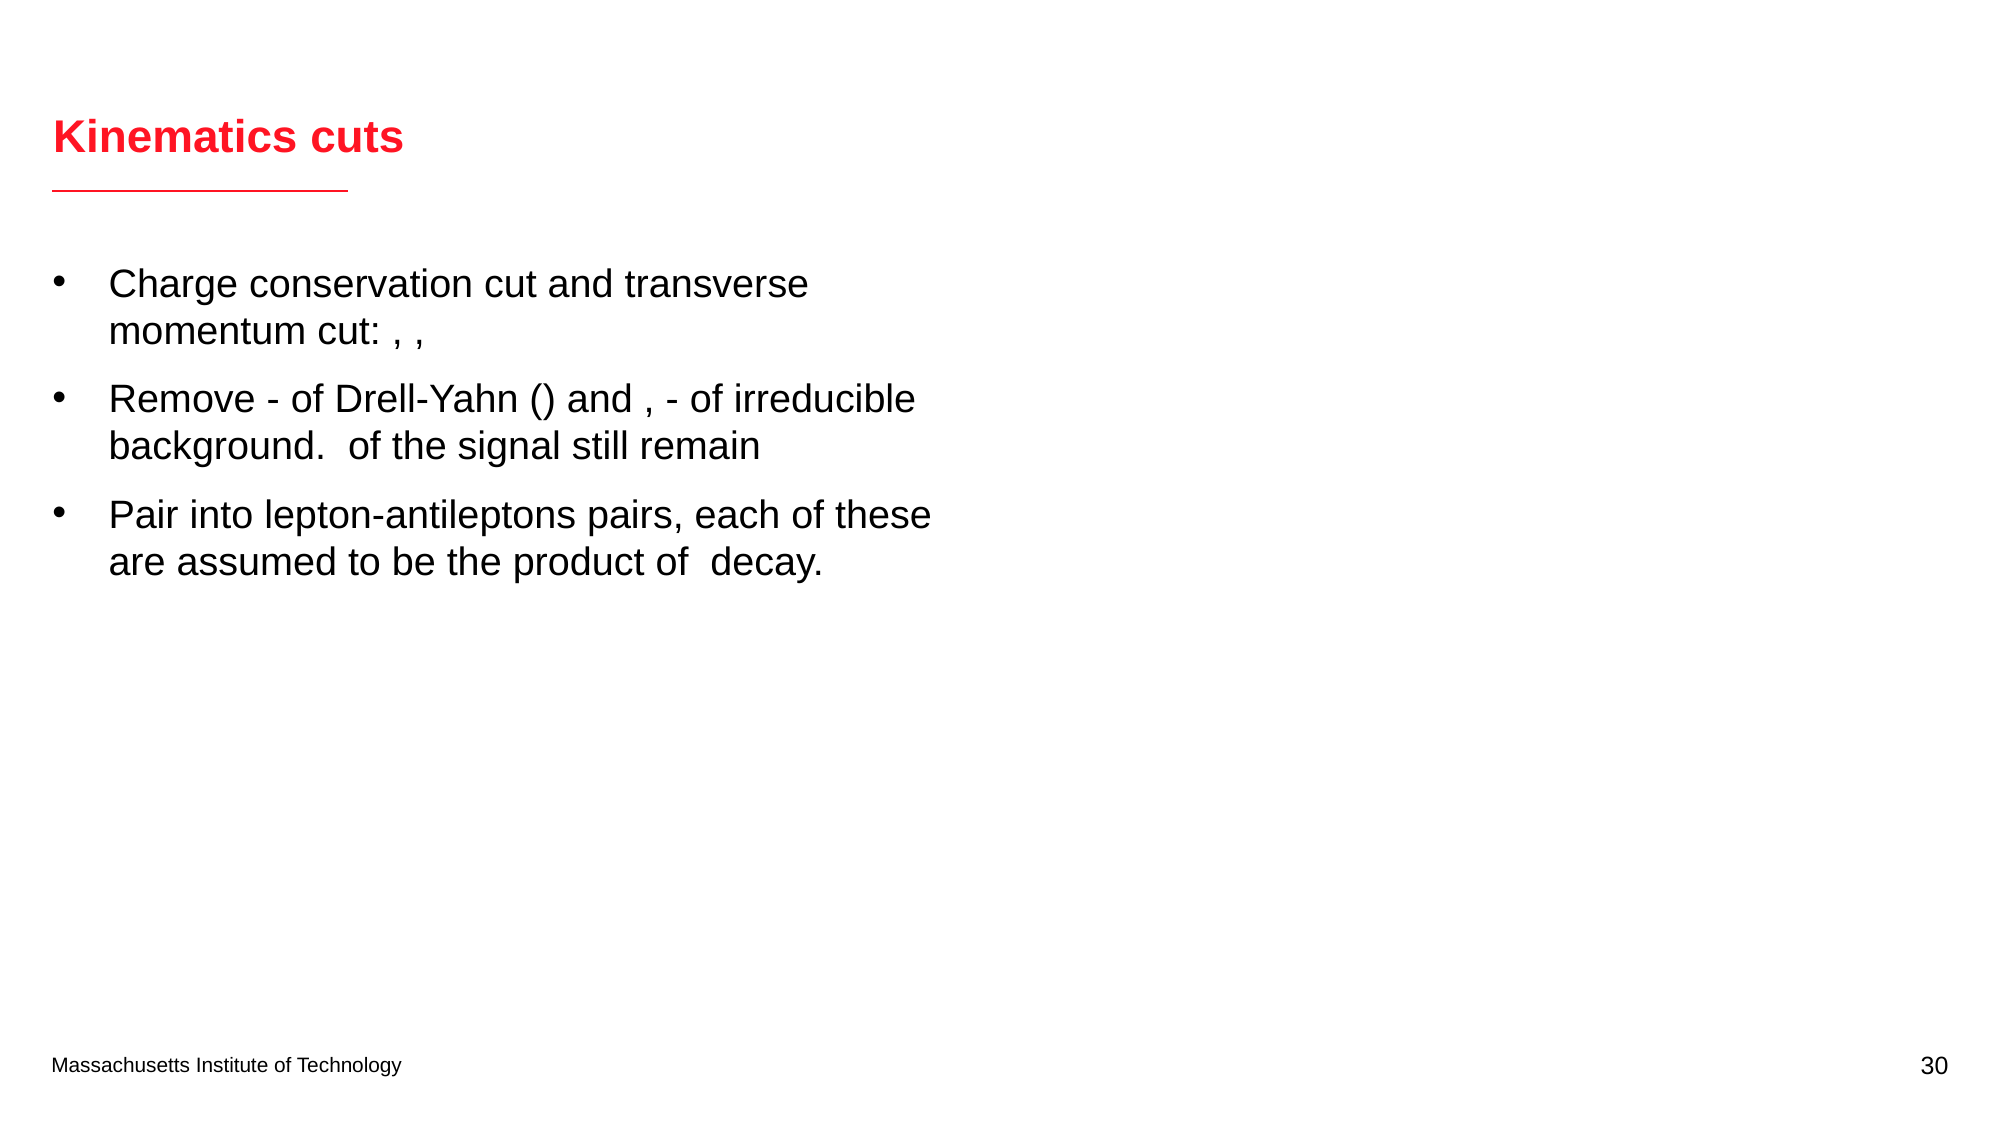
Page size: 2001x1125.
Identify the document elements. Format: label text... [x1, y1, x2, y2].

title Kinematics cuts [53, 36, 961, 170]
